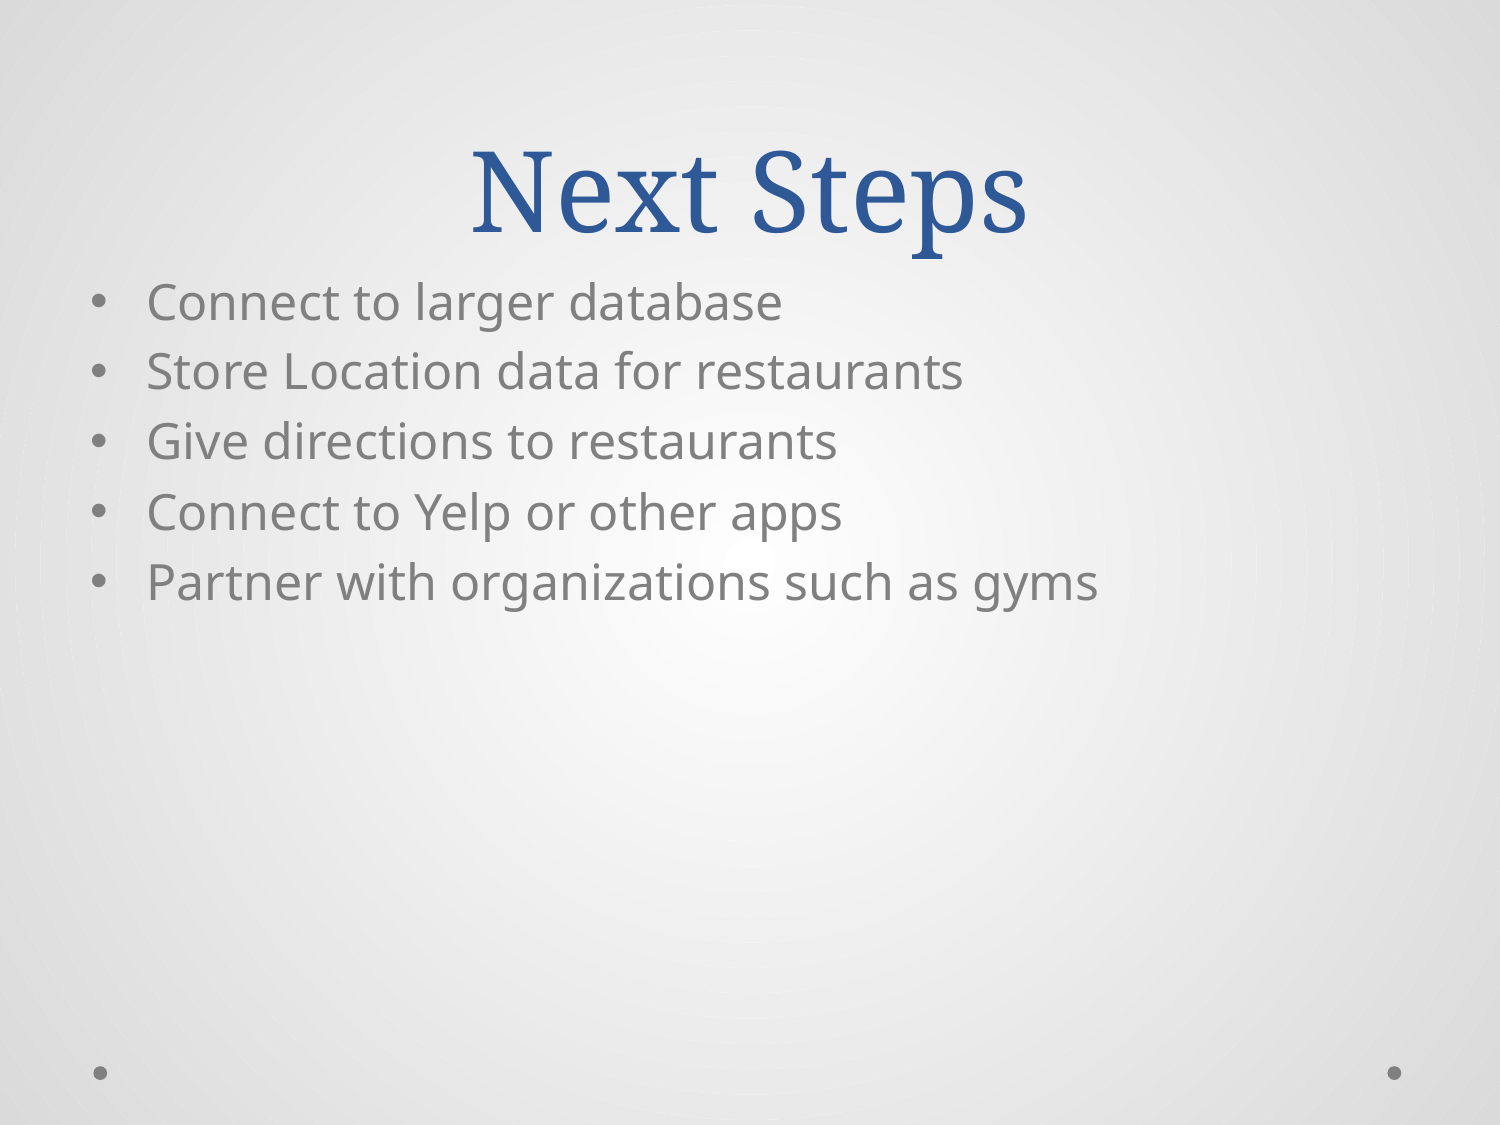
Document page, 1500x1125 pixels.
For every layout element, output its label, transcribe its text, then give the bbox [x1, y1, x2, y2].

title Next Steps [75, 0, 1425, 262]
list Connect to larger database Store Location data for restaurants Give directions to restaurants Connect to Yelp or other apps Partner with organizations such as gyms [75, 262, 1425, 1005]
